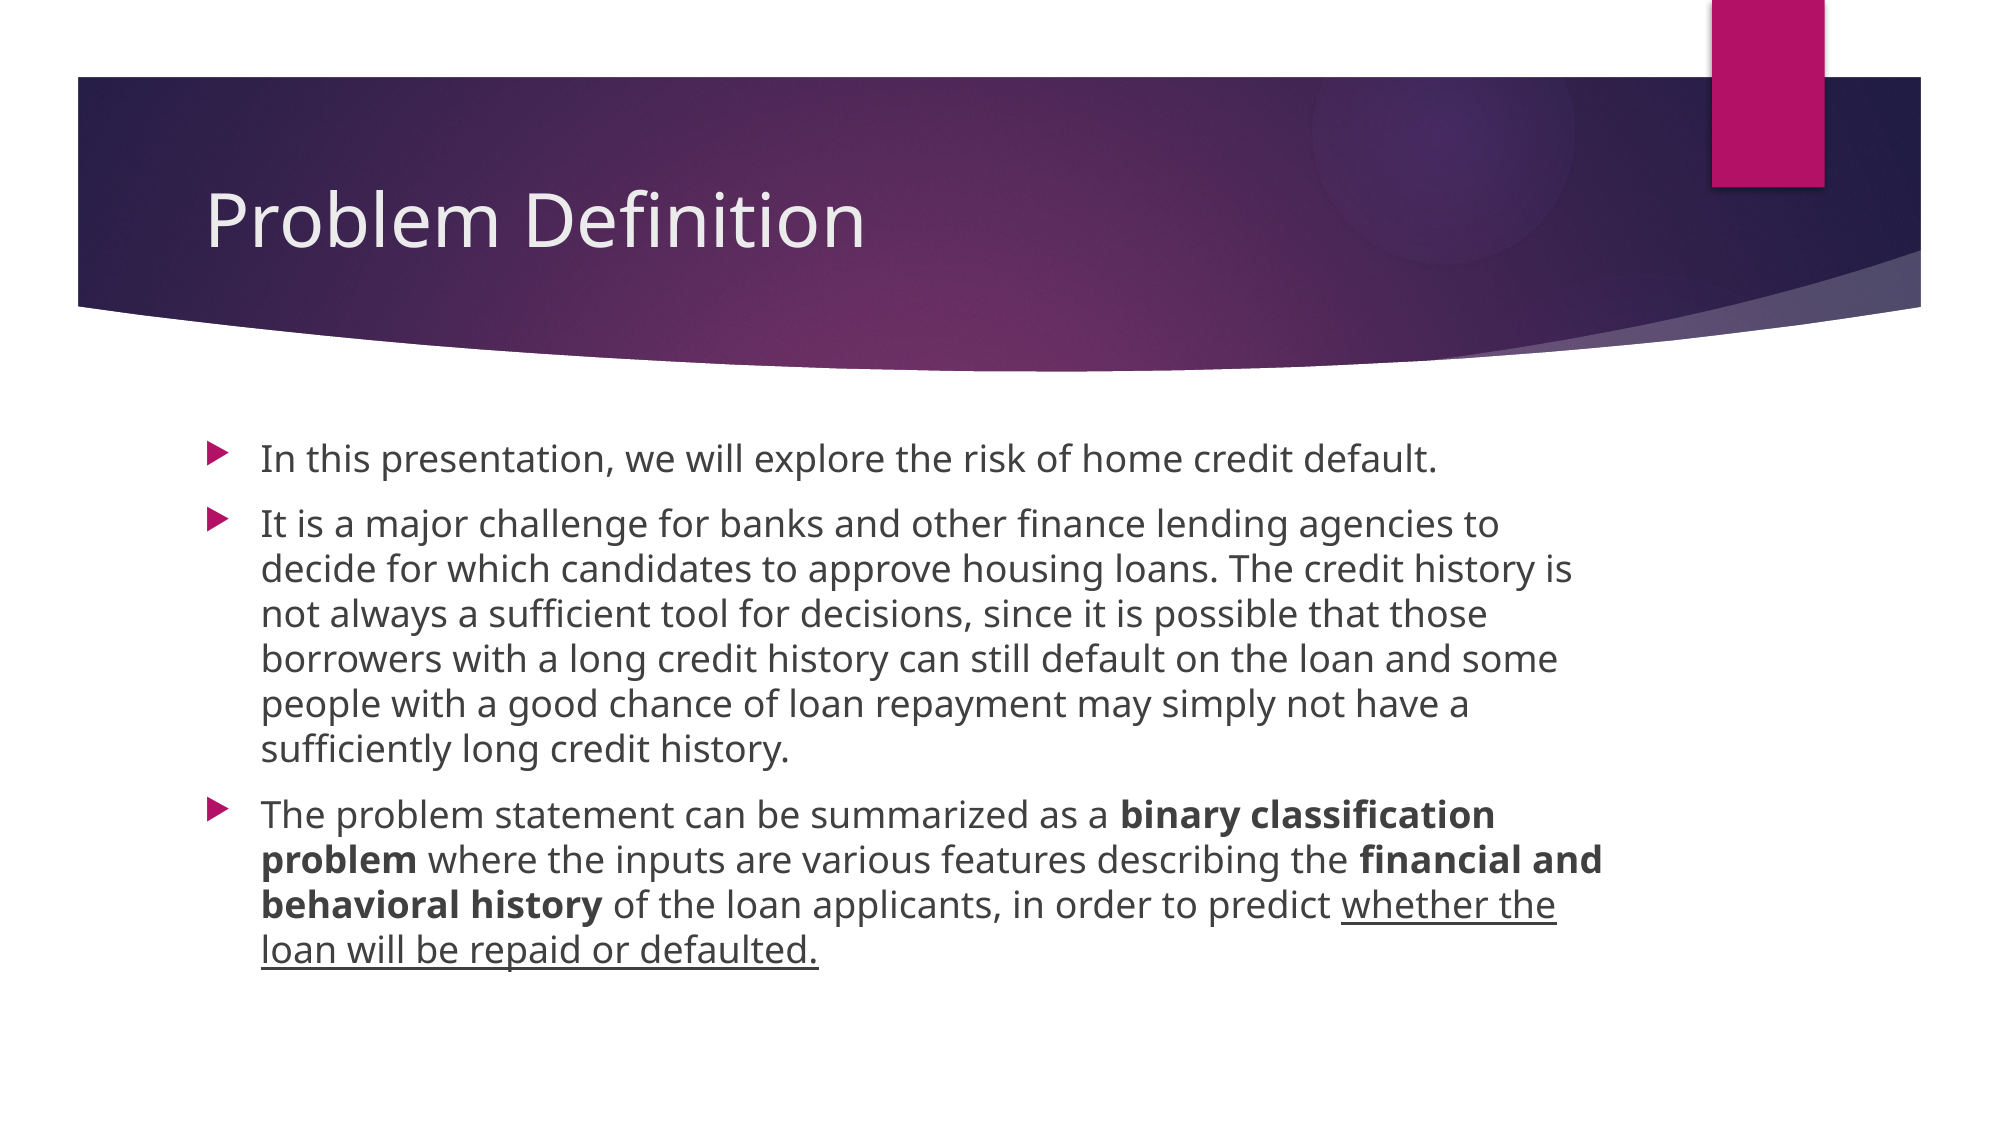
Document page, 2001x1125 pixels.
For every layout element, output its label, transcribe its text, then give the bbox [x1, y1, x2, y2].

list In this presentation, we will explore the risk of home credit default. It is a major challenge for banks and other finance lending agencies to decide for which candidates to approve housing loans. The credit history is not always a sufficient tool for decisions, since it is possible that those borrowers with a long credit history can still default on the loan and some people with a good chance of loan repayment may simply not have a sufficiently long credit history. The problem statement can be summarized as a binary classification problem where the inputs are various features describing the financial and behavioral history of the loan applicants, in order to predict whether the loan will be repaid or defaulted. [189, 427, 1638, 988]
title Problem Definition [189, 159, 1627, 276]
